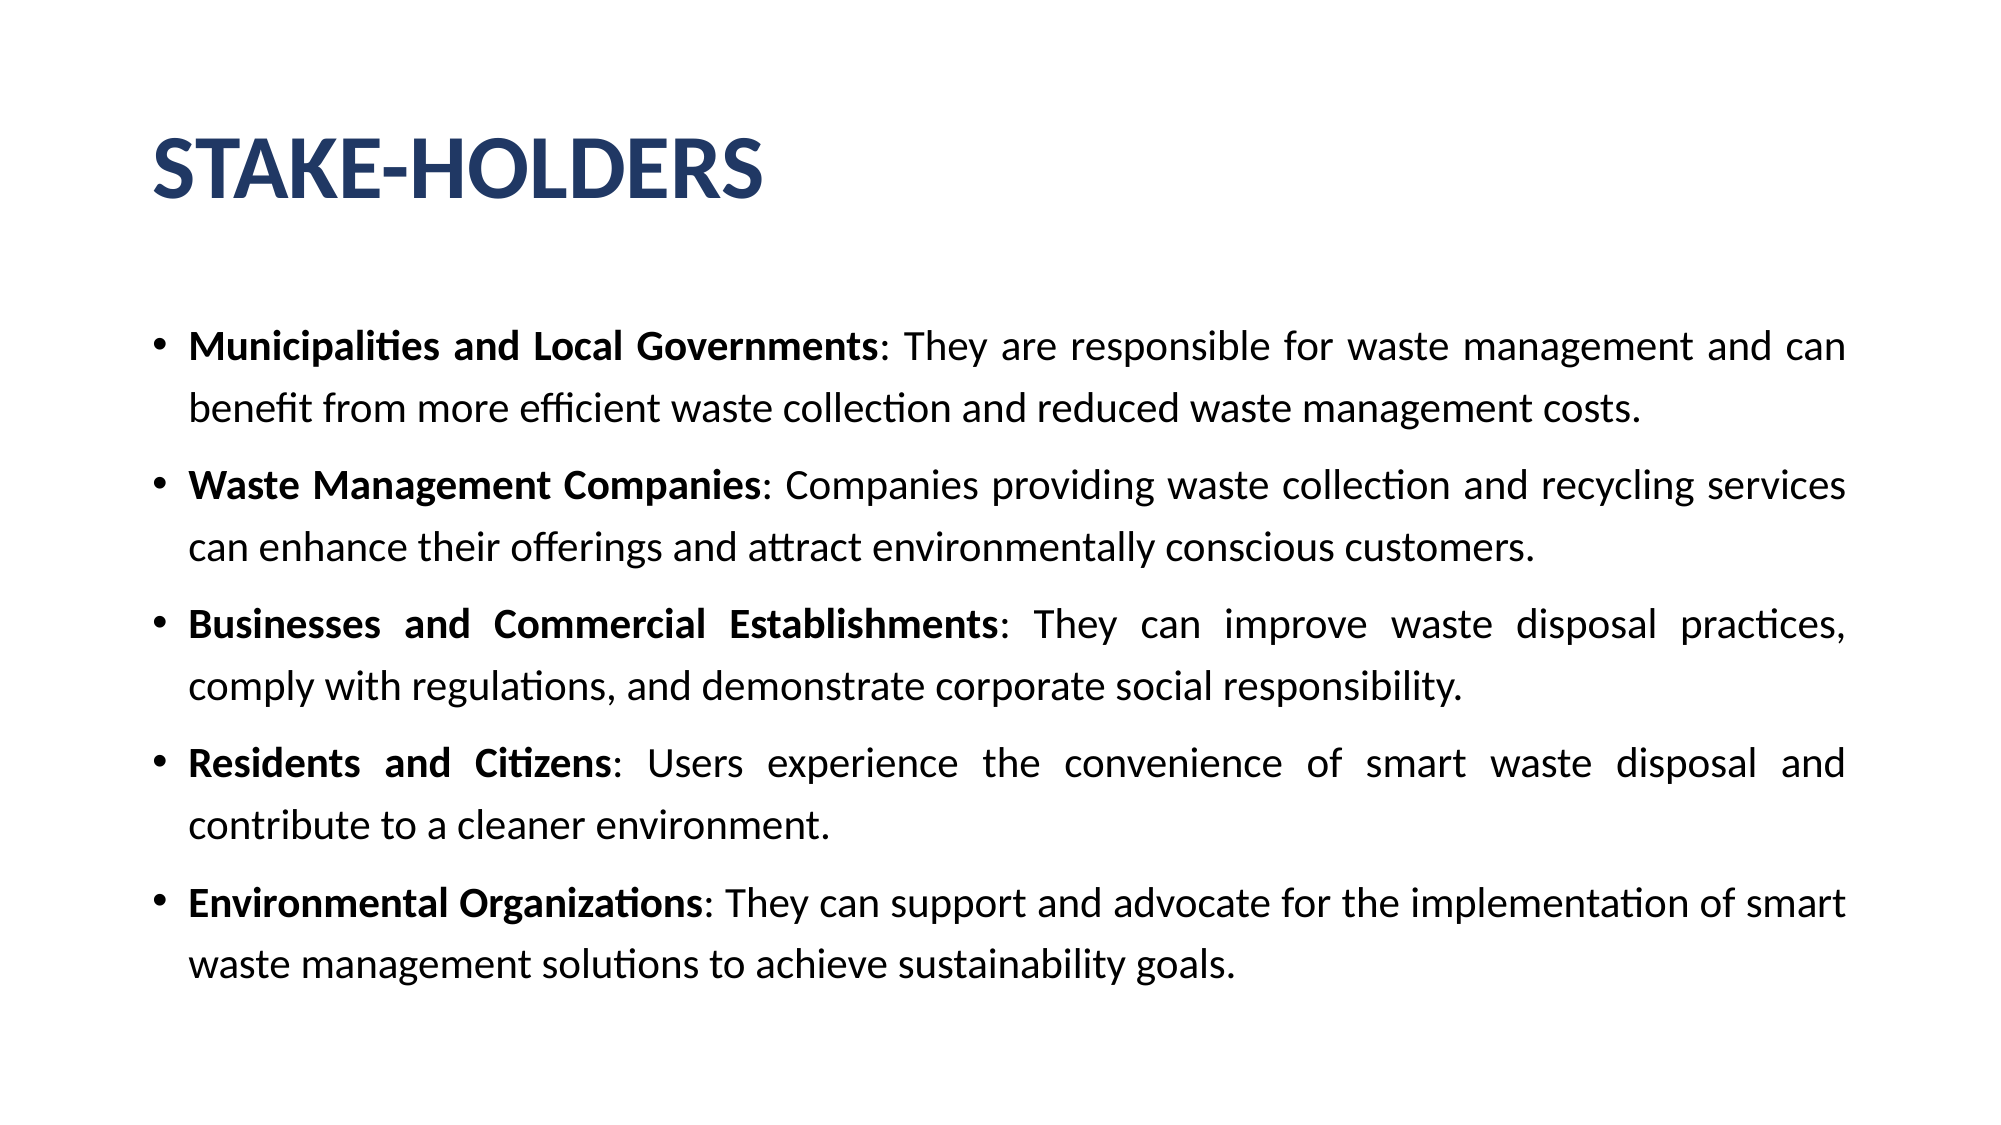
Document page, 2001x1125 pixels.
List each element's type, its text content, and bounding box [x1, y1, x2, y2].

list Municipalities and Local Governments: They are responsible for waste management and can benefit from more efficient waste collection and reduced waste management costs. Waste Management Companies: Companies providing waste collection and recycling services can enhance their offerings and attract environmentally conscious customers. Businesses and Commercial Establishments: They can improve waste disposal practices, comply with regulations, and demonstrate corporate social responsibility. Residents and Citizens: Users experience the convenience of smart waste disposal and contribute to a cleaner environment. Environmental Organizations: They can support and advocate for the implementation of smart waste management solutions to achieve sustainability goals. [137, 299, 1863, 1014]
title STAKE-HOLDERS [137, 59, 1863, 278]
